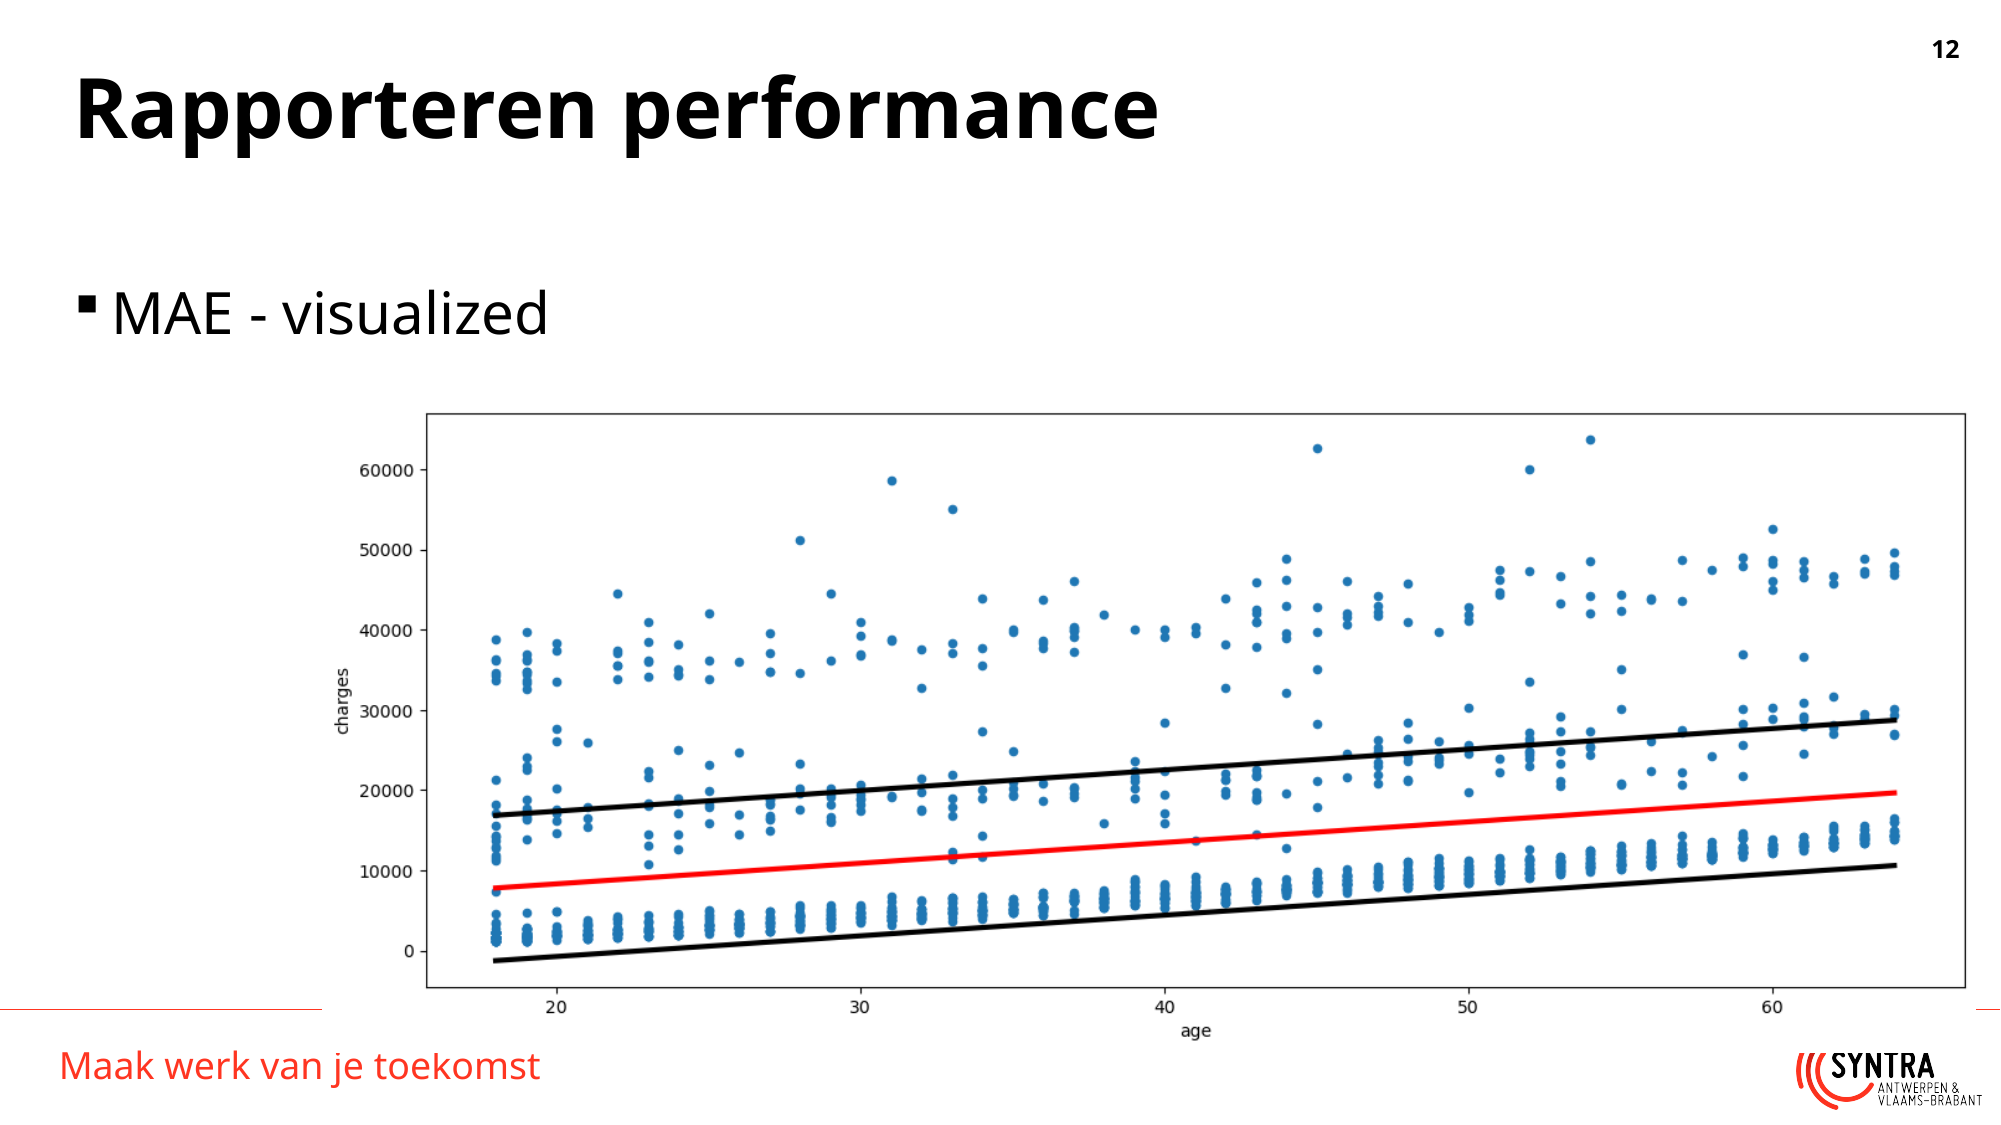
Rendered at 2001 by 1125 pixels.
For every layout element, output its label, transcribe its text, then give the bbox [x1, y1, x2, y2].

picture [322, 401, 1982, 1110]
list MAE - visualized [59, 276, 1906, 909]
title Rapporteren performance [59, 59, 1901, 276]
